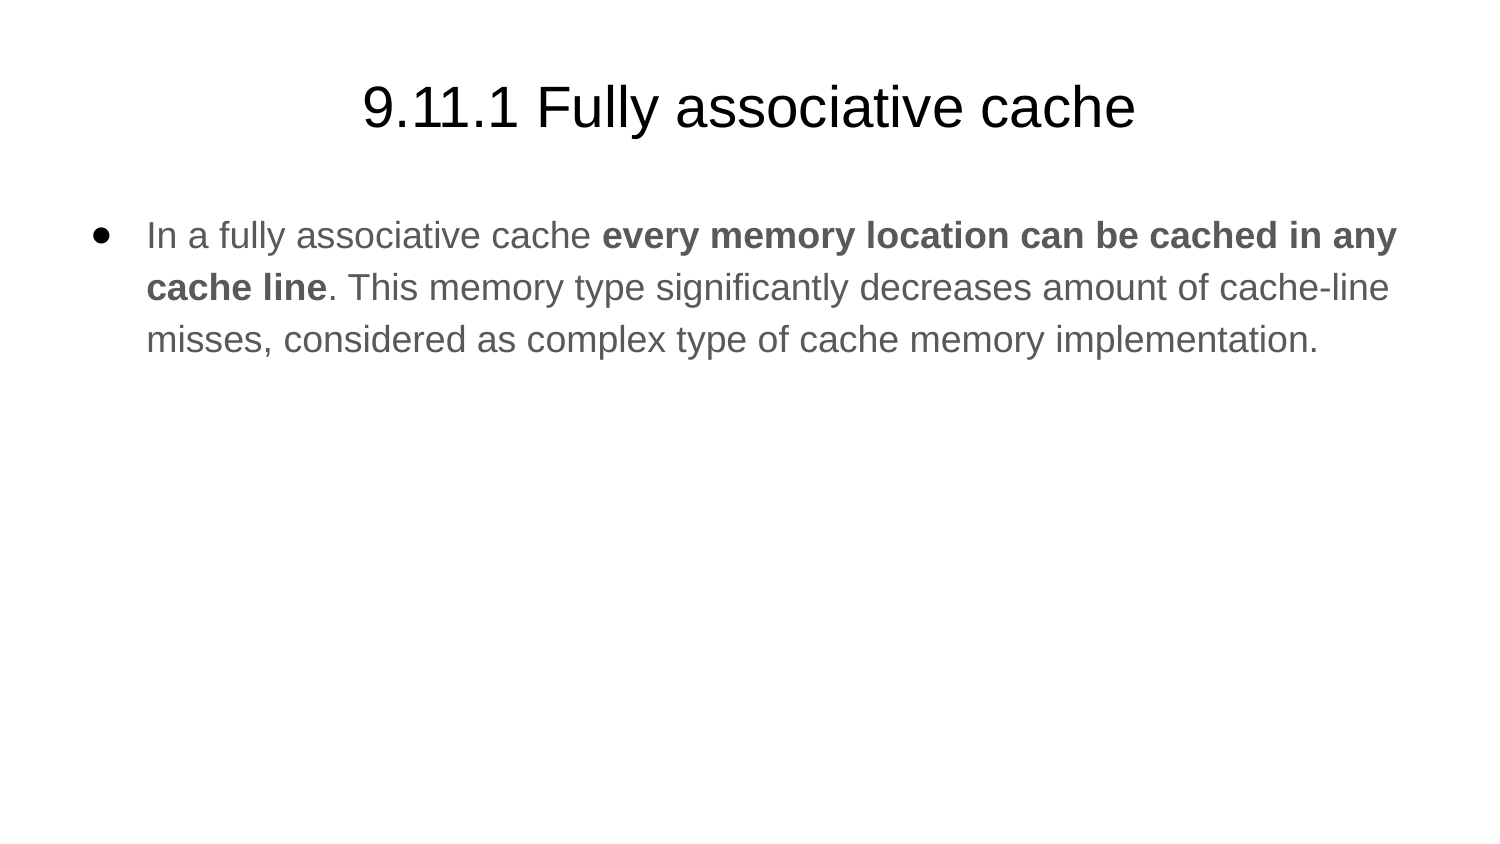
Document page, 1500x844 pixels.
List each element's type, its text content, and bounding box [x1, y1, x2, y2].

title 9.11.1 Fully associative cache [75, 33, 1425, 175]
list In a fully associative cache every memory location can be cached in any cache line. This memory type significantly decreases amount of cache-line misses, considered as complex type of cache memory implementation. [75, 196, 1425, 754]
